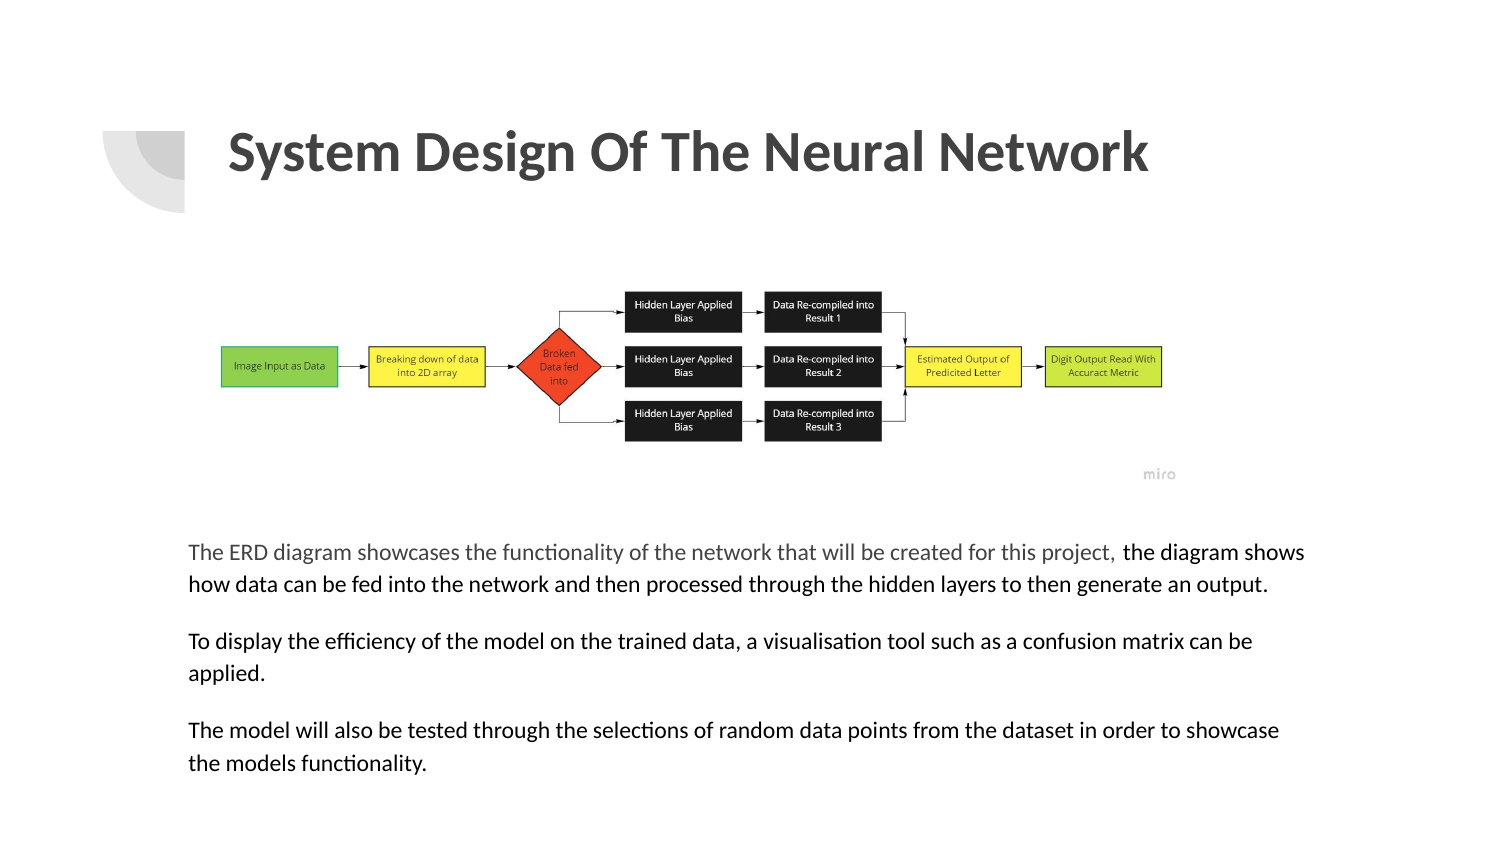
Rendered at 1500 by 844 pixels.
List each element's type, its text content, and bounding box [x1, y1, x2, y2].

list The ERD diagram showcases the functionality of the network that will be created for this project, the diagram shows how data can be fed into the network and then processed through the hidden layers to then generate an output. To display the efficiency of the model on the trained data, a visualisation tool such as a confusion matrix can be applied. The model will also be tested through the selections of random data points from the dataset in order to showcase the models functionality. [173, 517, 1327, 816]
picture [203, 231, 1198, 503]
title System Design Of The Neural Network [213, 98, 1368, 217]
